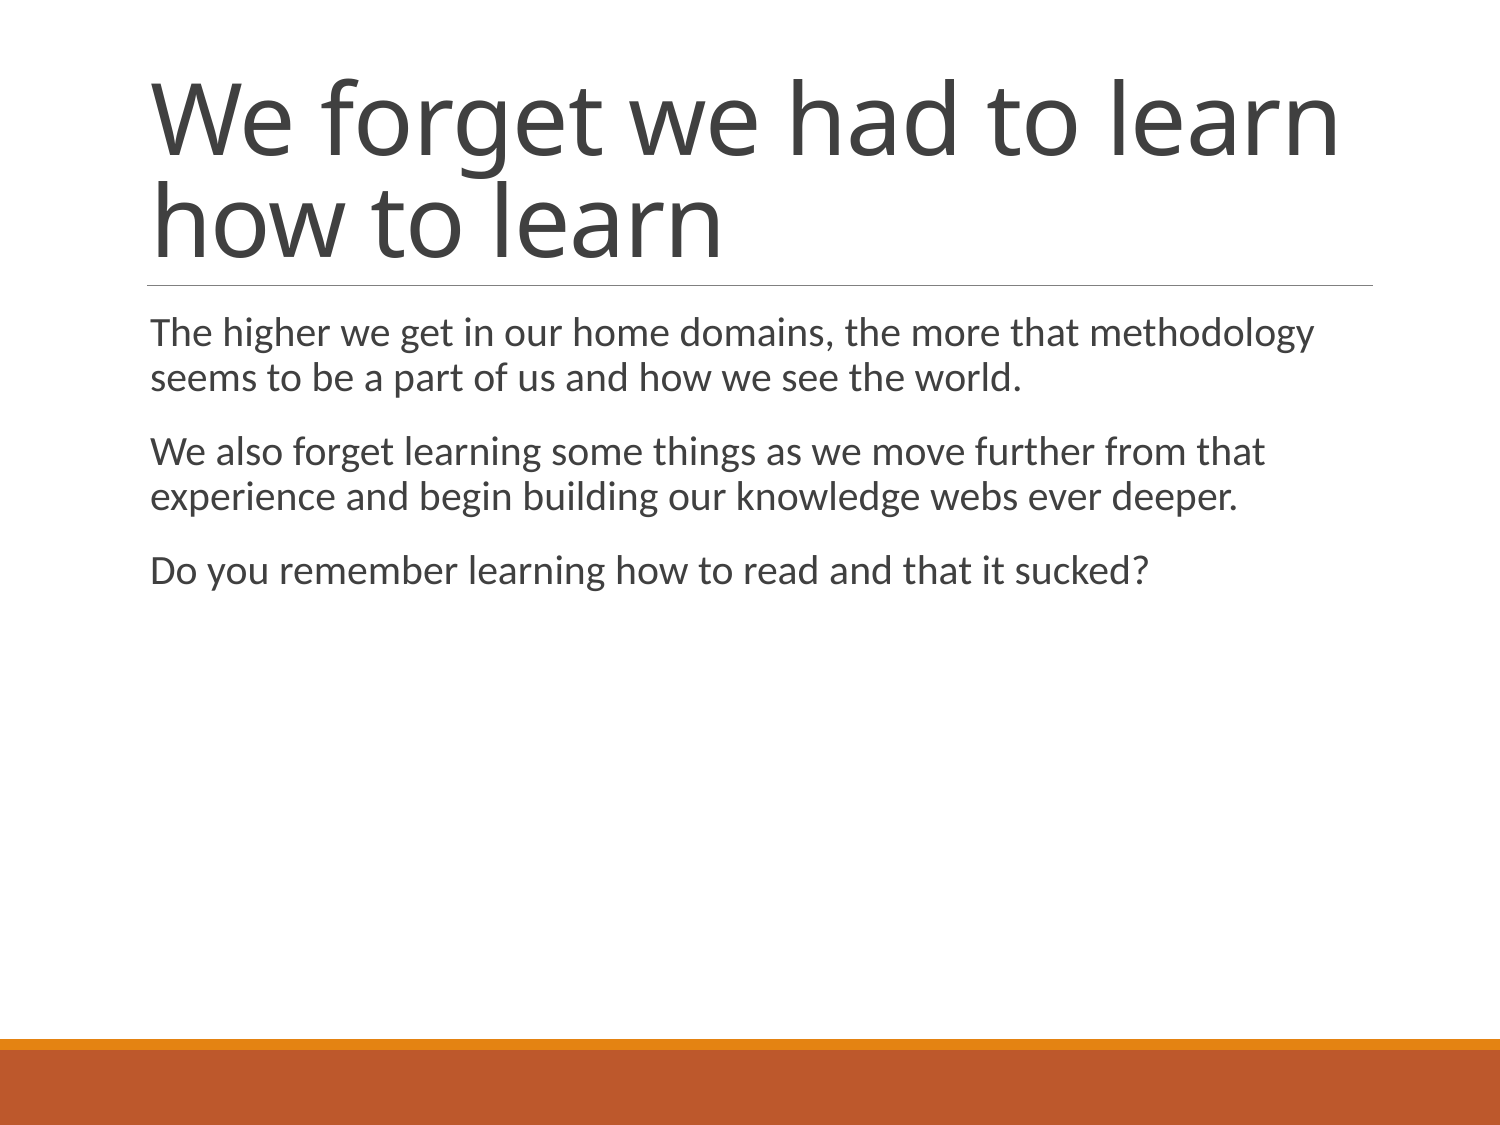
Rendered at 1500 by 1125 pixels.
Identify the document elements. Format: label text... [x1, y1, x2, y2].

list The higher we get in our home domains, the more that methodology seems to be a part of us and how we see the world. We also forget learning some things as we move further from that experience and begin building our knowledge webs ever deeper. Do you remember learning how to read and that it sucked? [135, 302, 1373, 963]
title We forget we had to learn how to learn [135, 47, 1373, 285]
